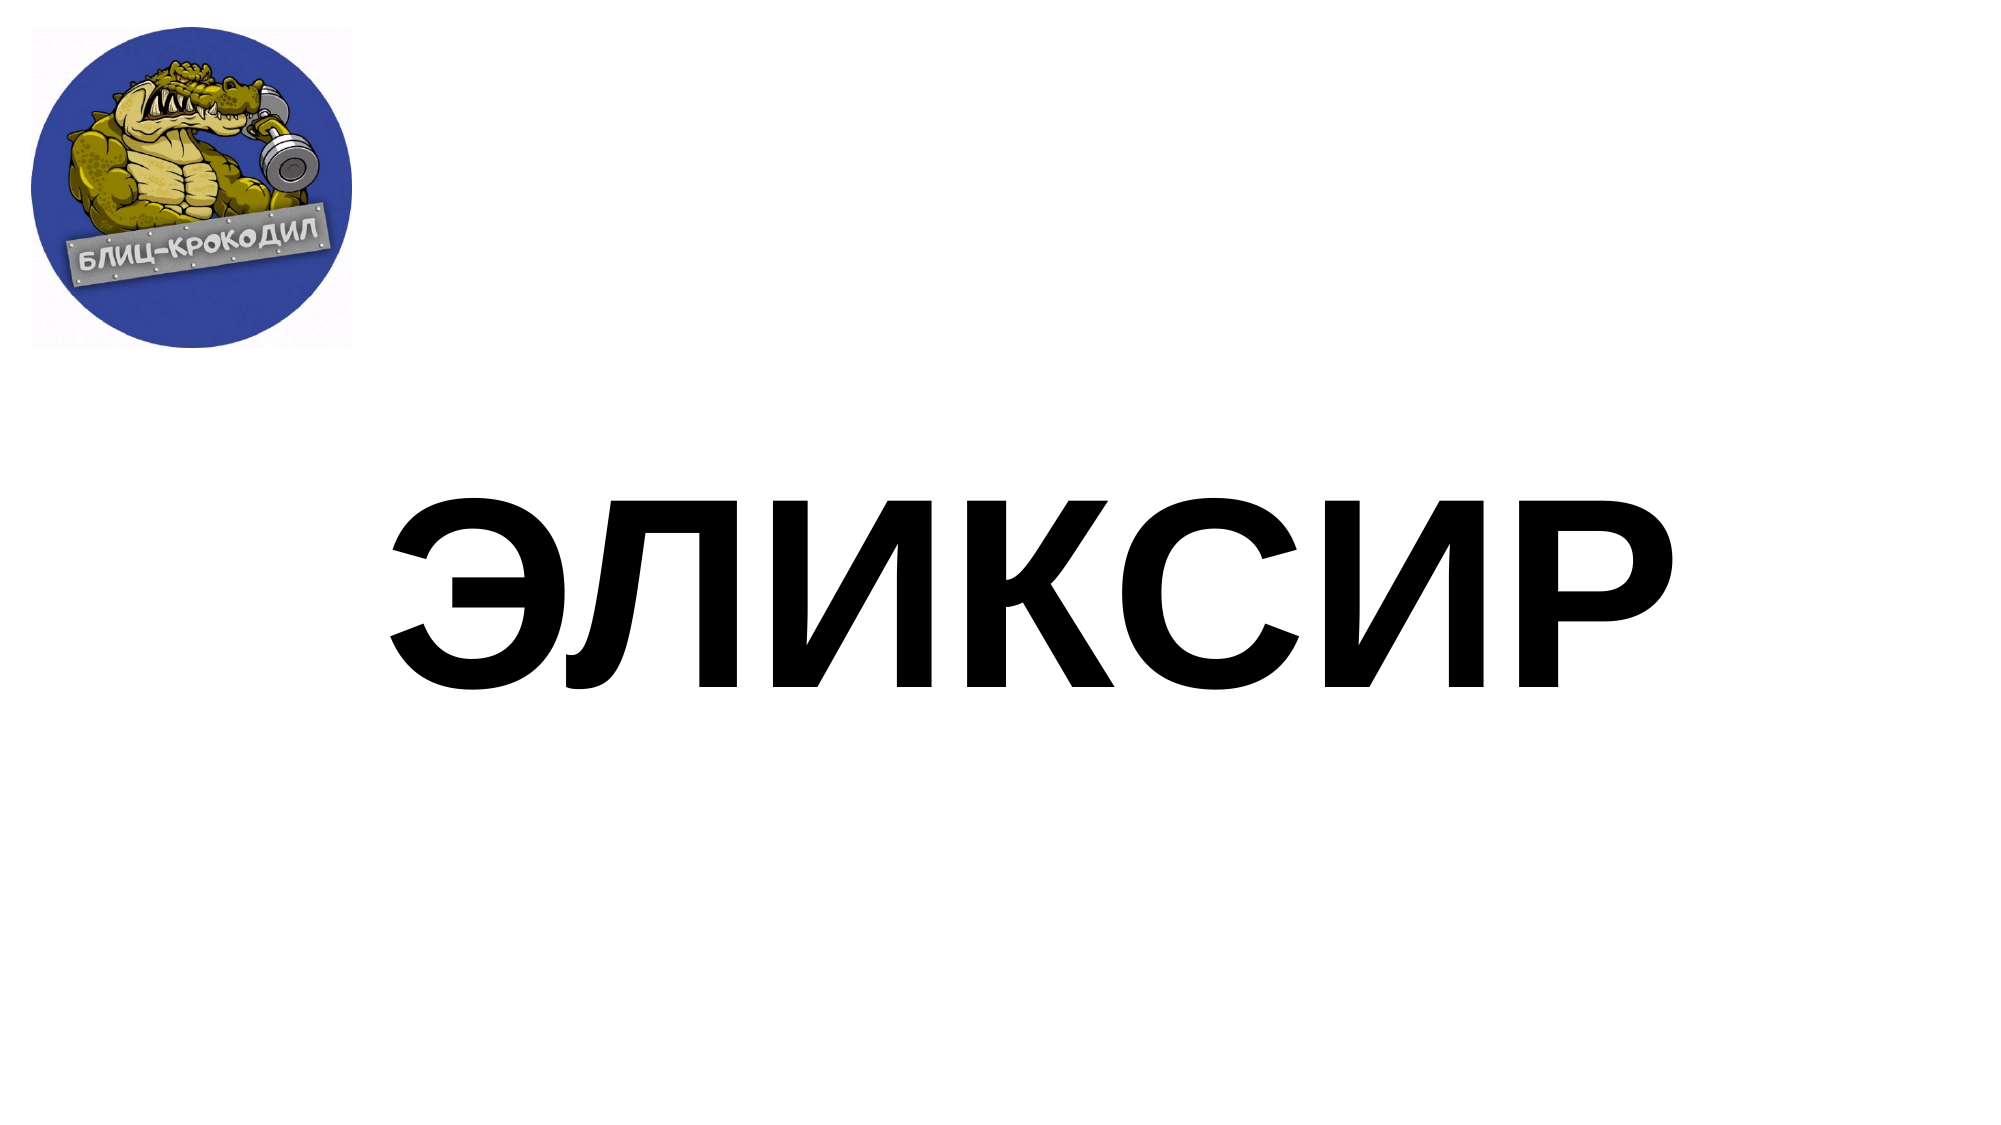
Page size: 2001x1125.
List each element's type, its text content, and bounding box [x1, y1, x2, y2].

title ЭЛИКСИР [282, 361, 1783, 754]
picture [31, 27, 352, 348]
